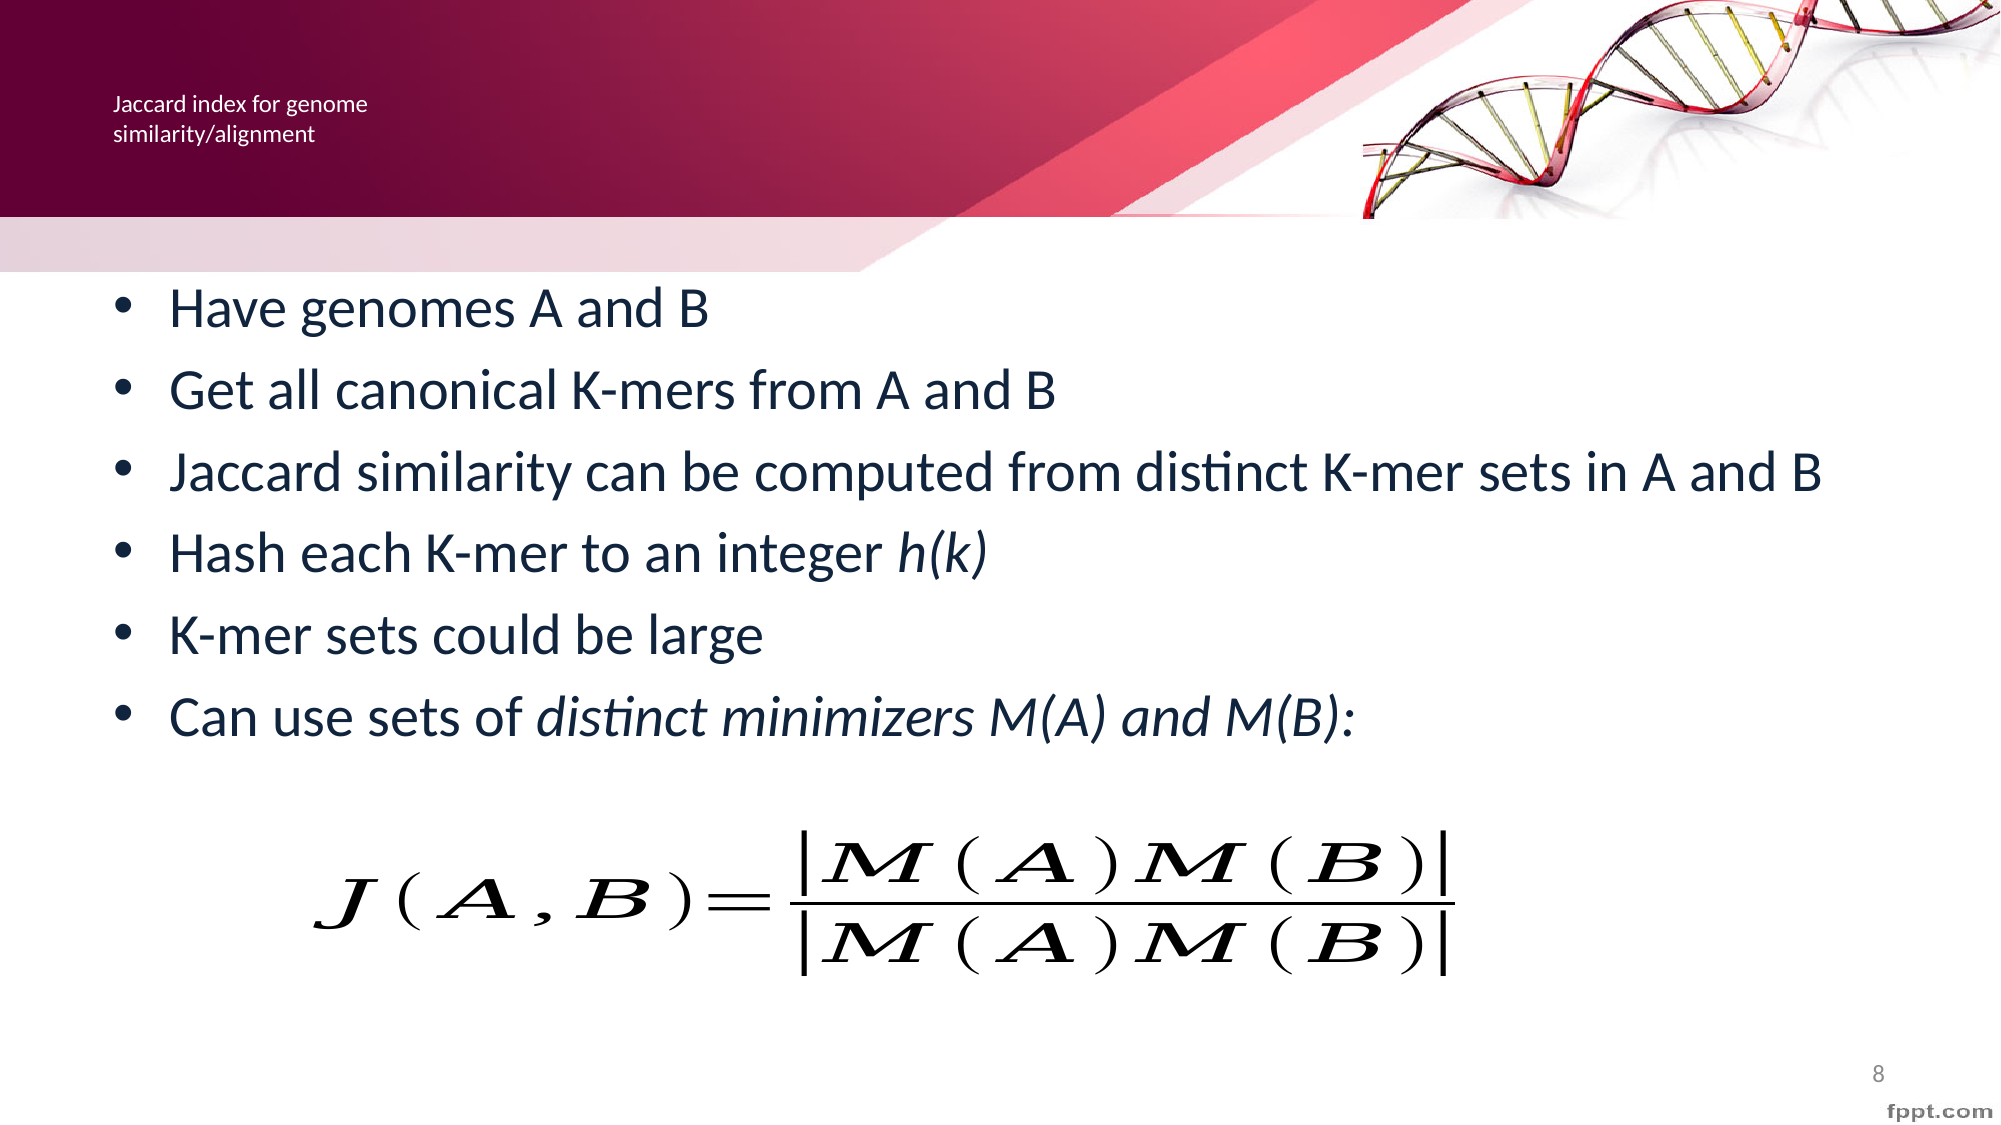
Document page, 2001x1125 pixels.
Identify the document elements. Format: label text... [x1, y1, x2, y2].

list Have genomes A and B Get all canonical K-mers from A and B Jaccard similarity can be computed from distinct K-mer sets in A and B Hash each K-mer to an integer h(k) K-mer sets could be large Can use sets of distinct minimizers M(A) and M(B): [98, 261, 1900, 1065]
picture [0, 0, 2001, 1125]
slide_number 8 [1433, 1042, 1900, 1103]
title Jaccard index for genome similarity/alignment [98, 80, 1899, 156]
